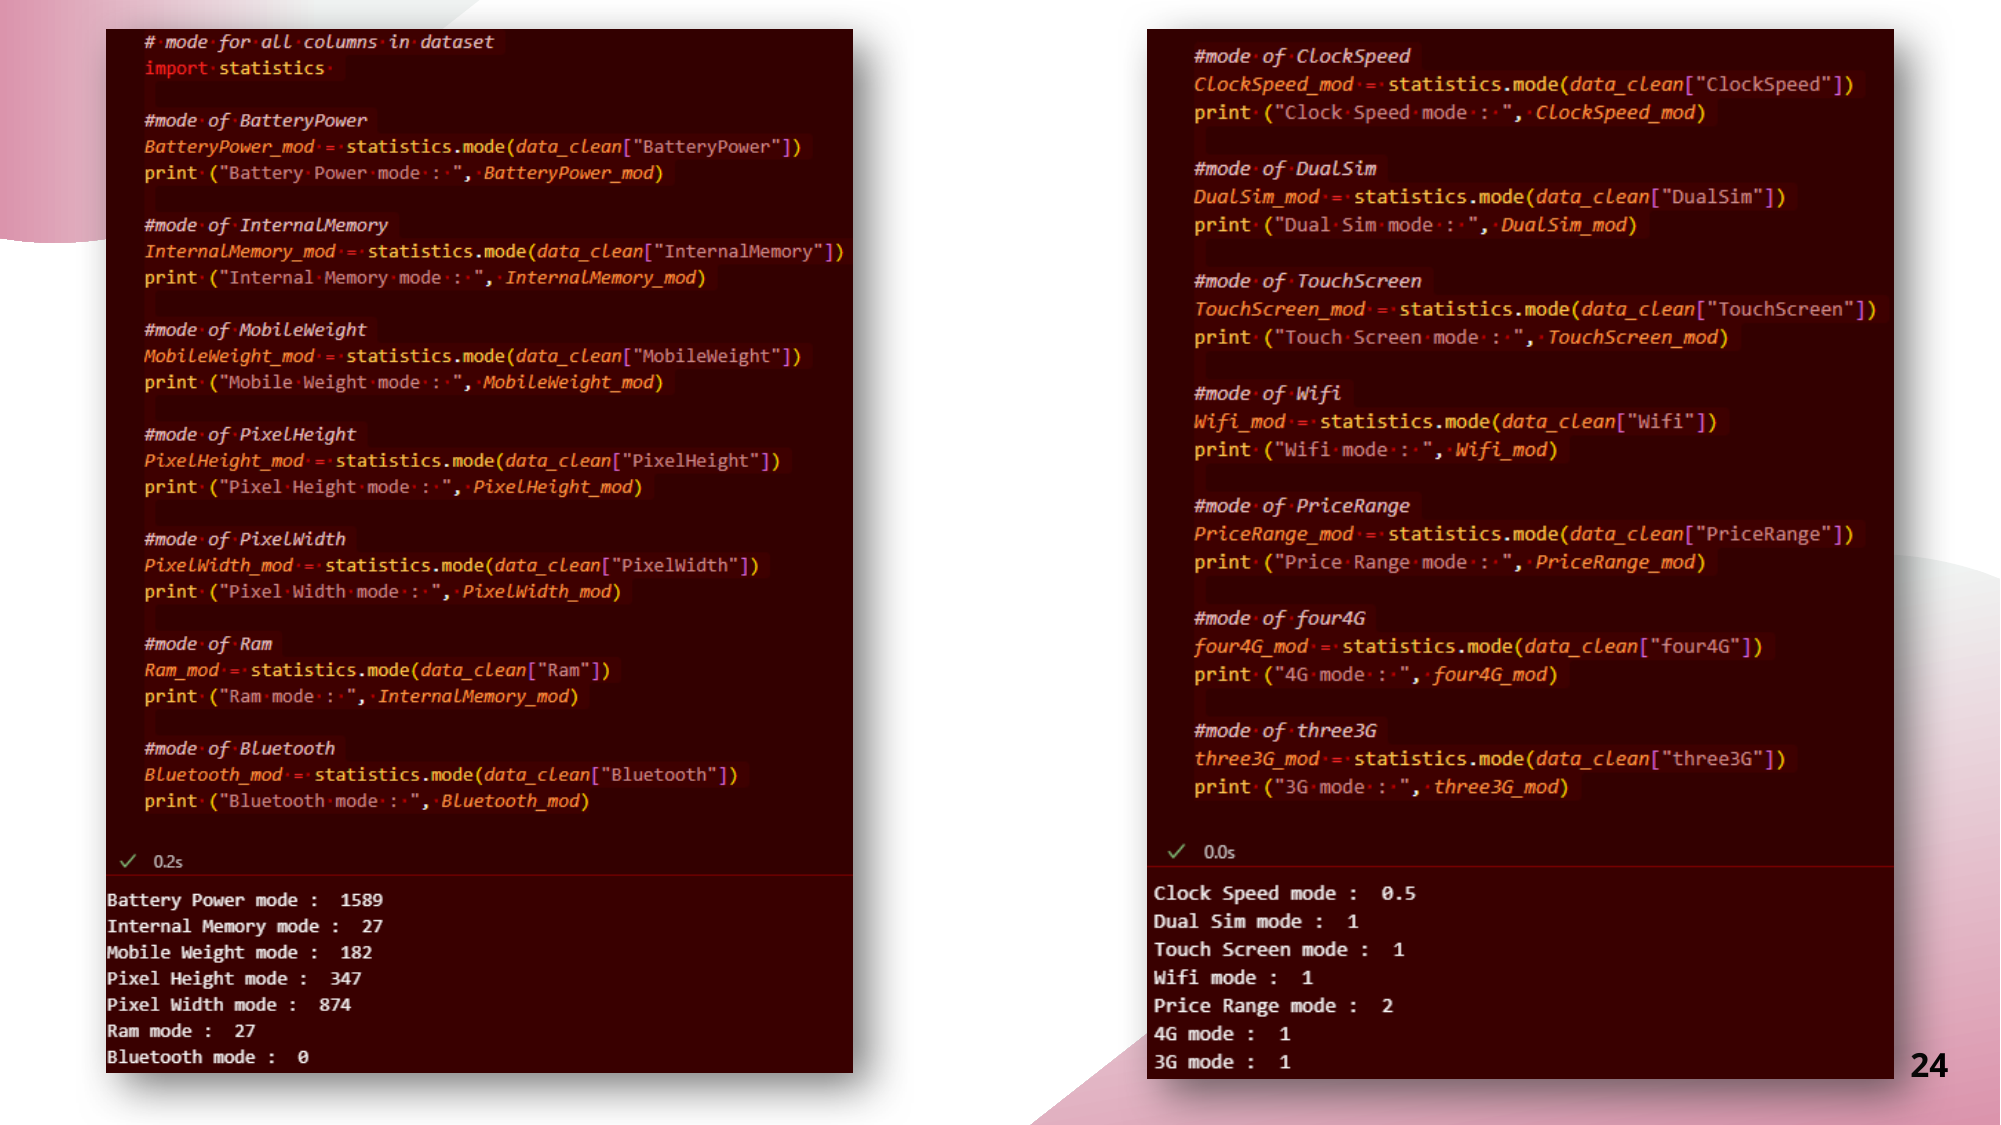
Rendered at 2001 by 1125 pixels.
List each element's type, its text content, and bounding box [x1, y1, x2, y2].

picture [106, 29, 853, 1073]
picture [1147, 29, 1894, 1079]
slide_number 24 [1862, 1036, 1964, 1097]
